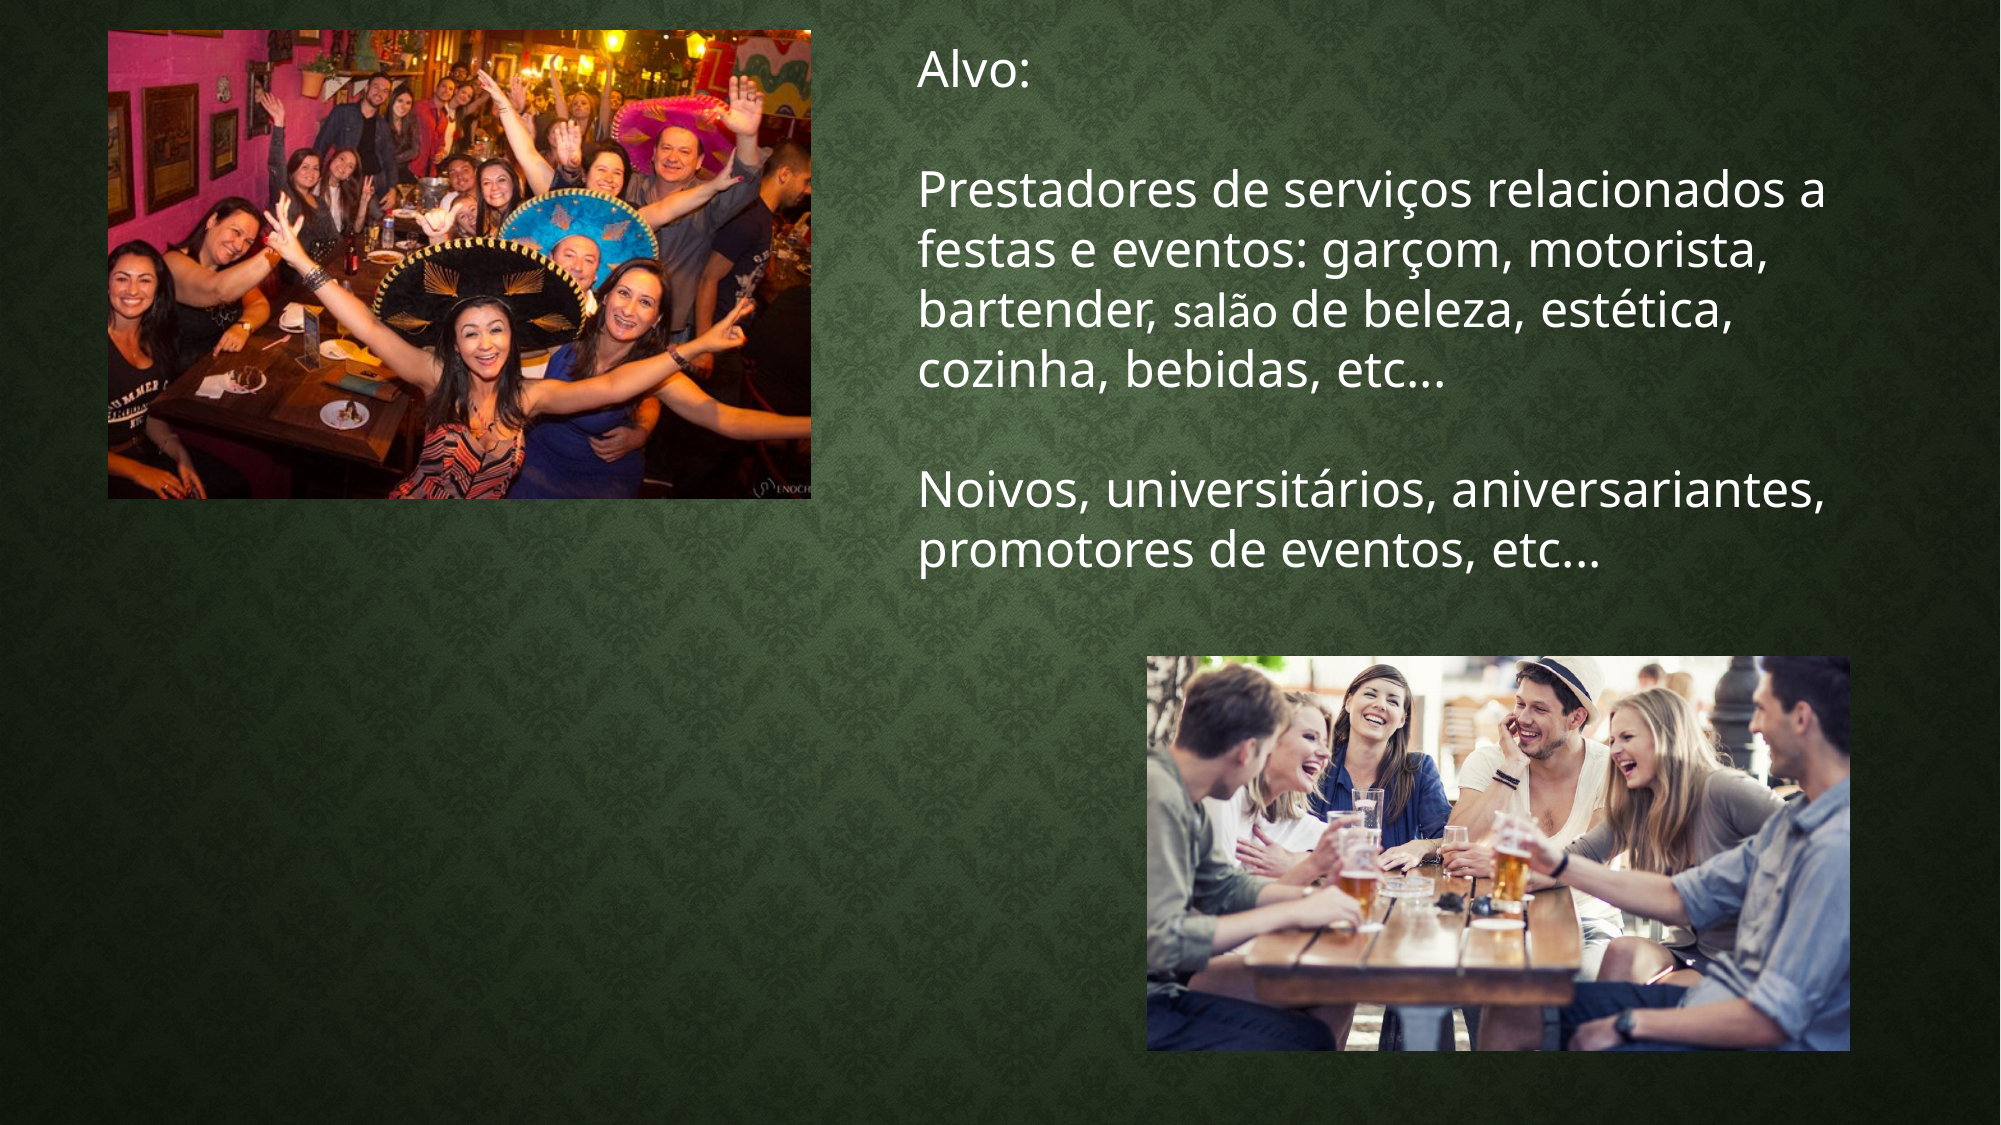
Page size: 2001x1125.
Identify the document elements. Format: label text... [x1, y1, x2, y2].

text_box Alvo: Prestadores de serviços relacionados a festas e eventos: garçom, motorista, bartender, salão de beleza, estética, cozinha, bebidas, etc... Noivos, universitários, aniversariantes, promotores de eventos, etc... [903, 30, 1850, 585]
picture [108, 29, 811, 499]
picture [1146, 655, 1850, 1052]
